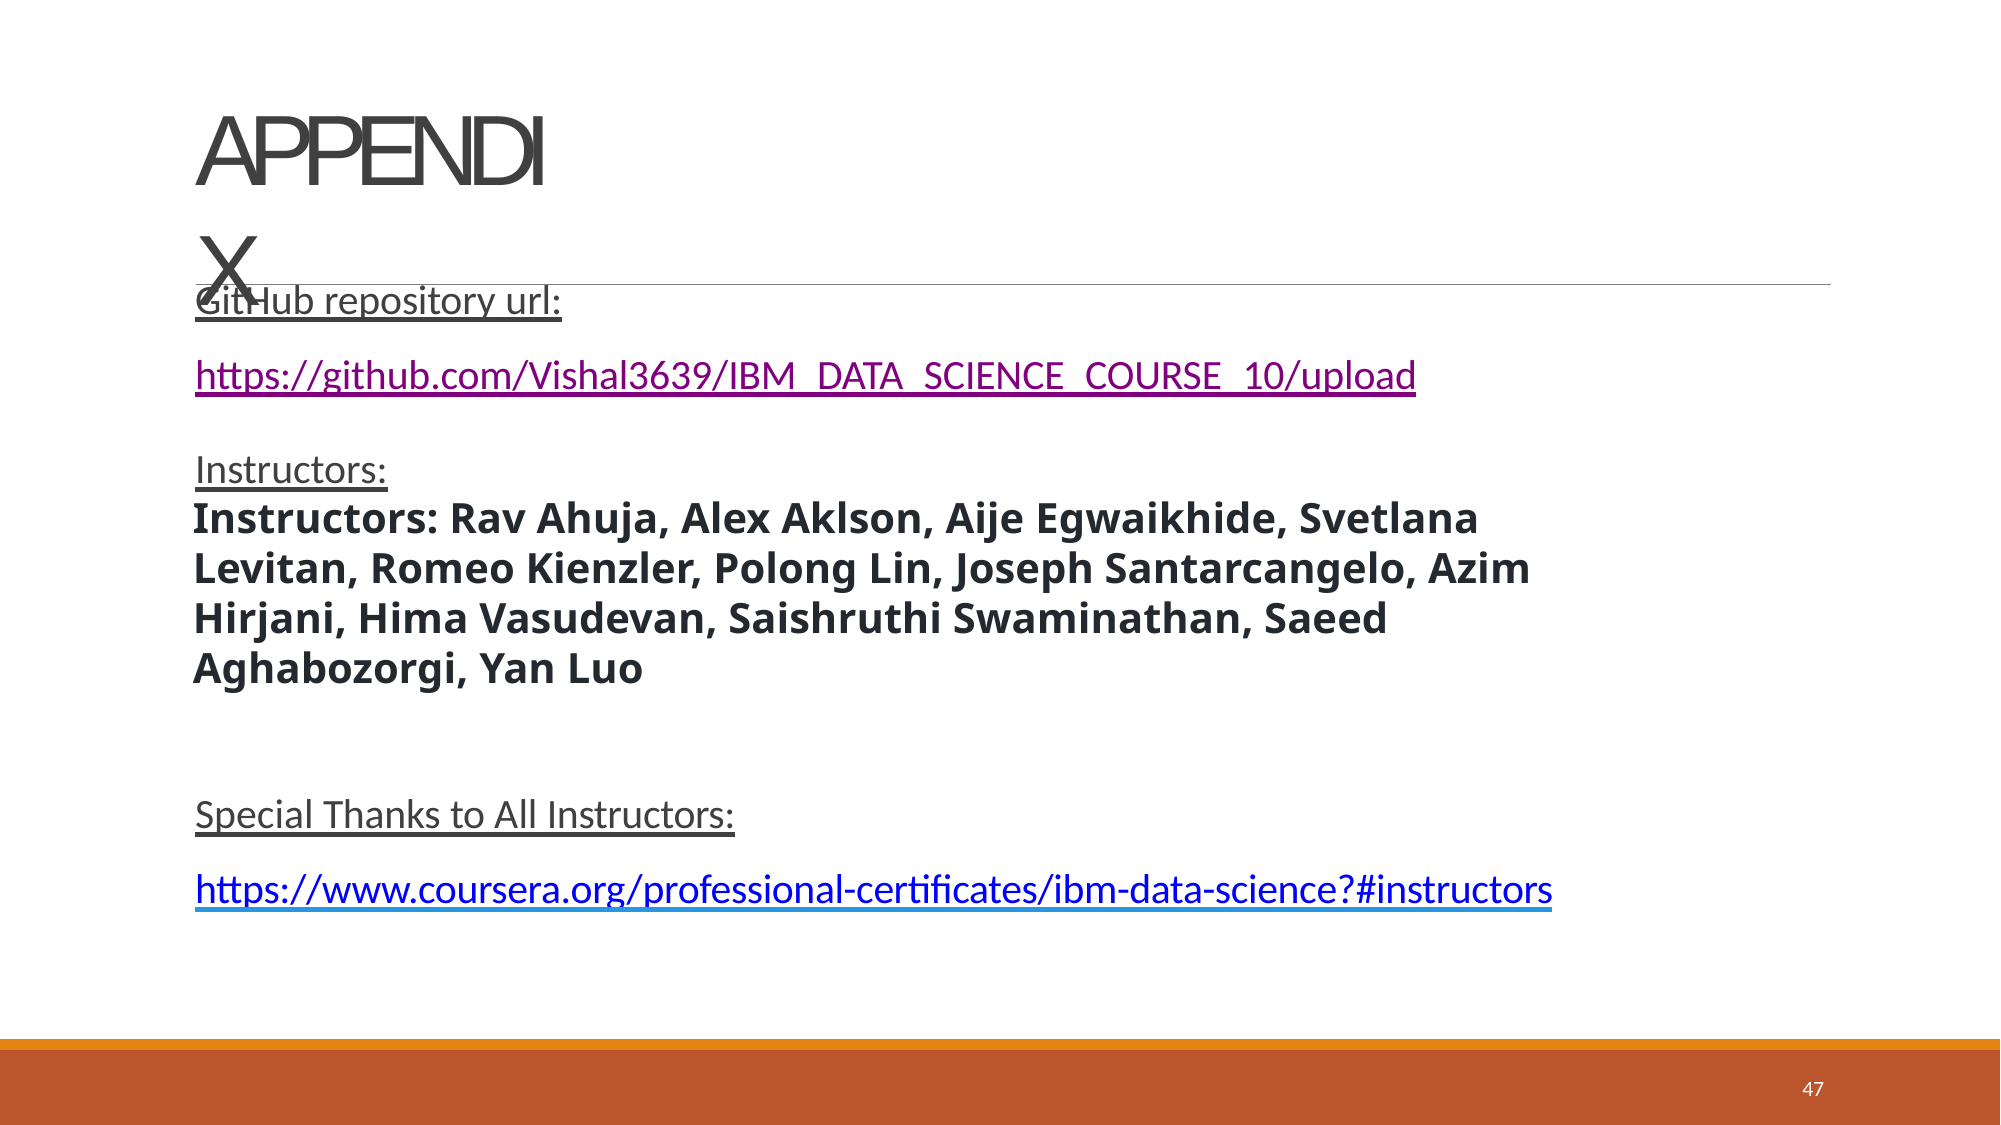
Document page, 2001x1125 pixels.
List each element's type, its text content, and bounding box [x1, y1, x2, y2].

title APPENDIX [192, 83, 596, 245]
slide_number 47 [1795, 1077, 1831, 1125]
text_box GitHub repository url: https://github.com/Vishal3639/IBM_DATA_SCIENCE_COURSE_10/upload Instructors: Instructors: Rav Ahuja, Alex Aklson, Aije Egwaikhide, Svetlana Levitan, Romeo Kienzler, Polong Lin, Joseph Santarcangelo, Azim Hirjani, Hima Vasudevan, Saishruthi Swaminathan, Saeed Aghabozorgi, Yan Luo Special Thanks to All Instructors: https://www.coursera.org/professional-certificates/ibm-data-science?#instructors [192, 245, 1571, 912]
